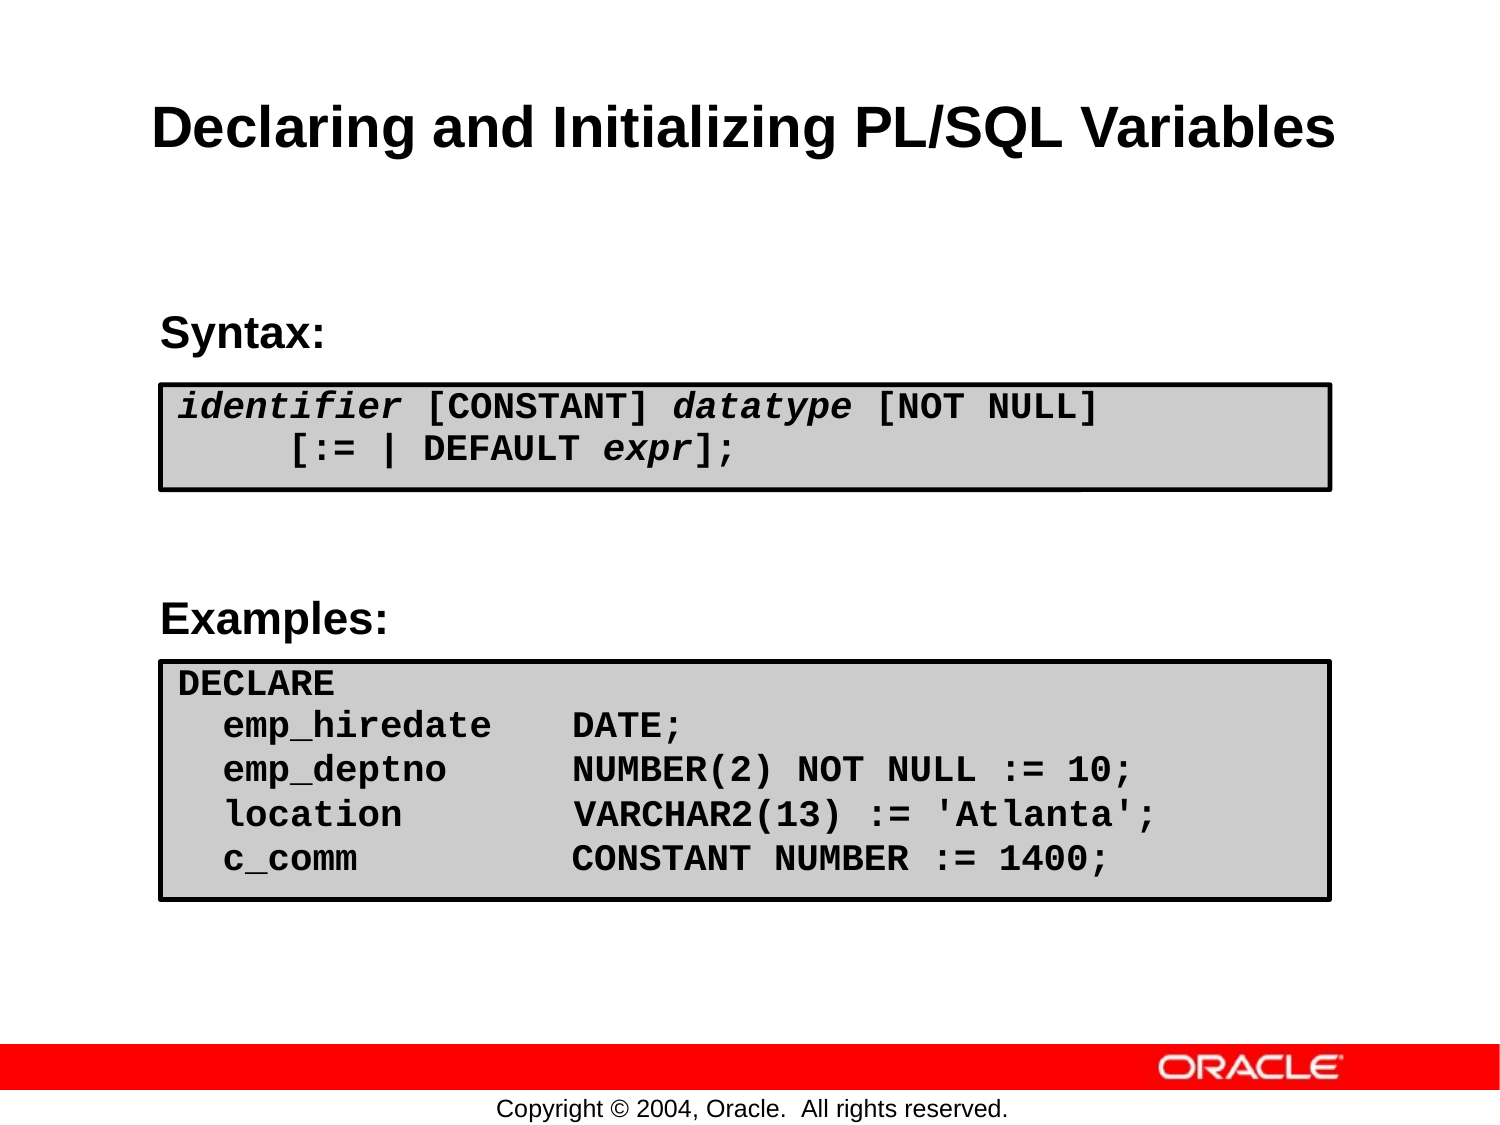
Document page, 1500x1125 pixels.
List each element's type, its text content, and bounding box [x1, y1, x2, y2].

text_box Declaring [148, 97, 428, 160]
text_box [0, 1044, 1500, 1090]
text_box Variables [1078, 97, 1351, 160]
text_box Copyright © 2004, Oracle. All rights reserved. [494, 1094, 1012, 1124]
text_box PL/SQL [852, 97, 1076, 160]
text_box and [430, 97, 548, 160]
text_box DECLARE emp_hiredate DATE; emp_deptno NUMBER(2) NOT NULL := 10; location VARCHAR2(13) := 'Atlanta'; c_comm CONSTANT NUMBER := 1400; [160, 661, 1330, 900]
text_box identifier [CONSTANT] datatype [NOT NULL] [:= | DEFAULT expr]; [160, 384, 1330, 490]
text_box Examples: [157, 594, 399, 645]
text_box Initializing [550, 97, 849, 160]
text_box Syntax: [157, 309, 335, 359]
